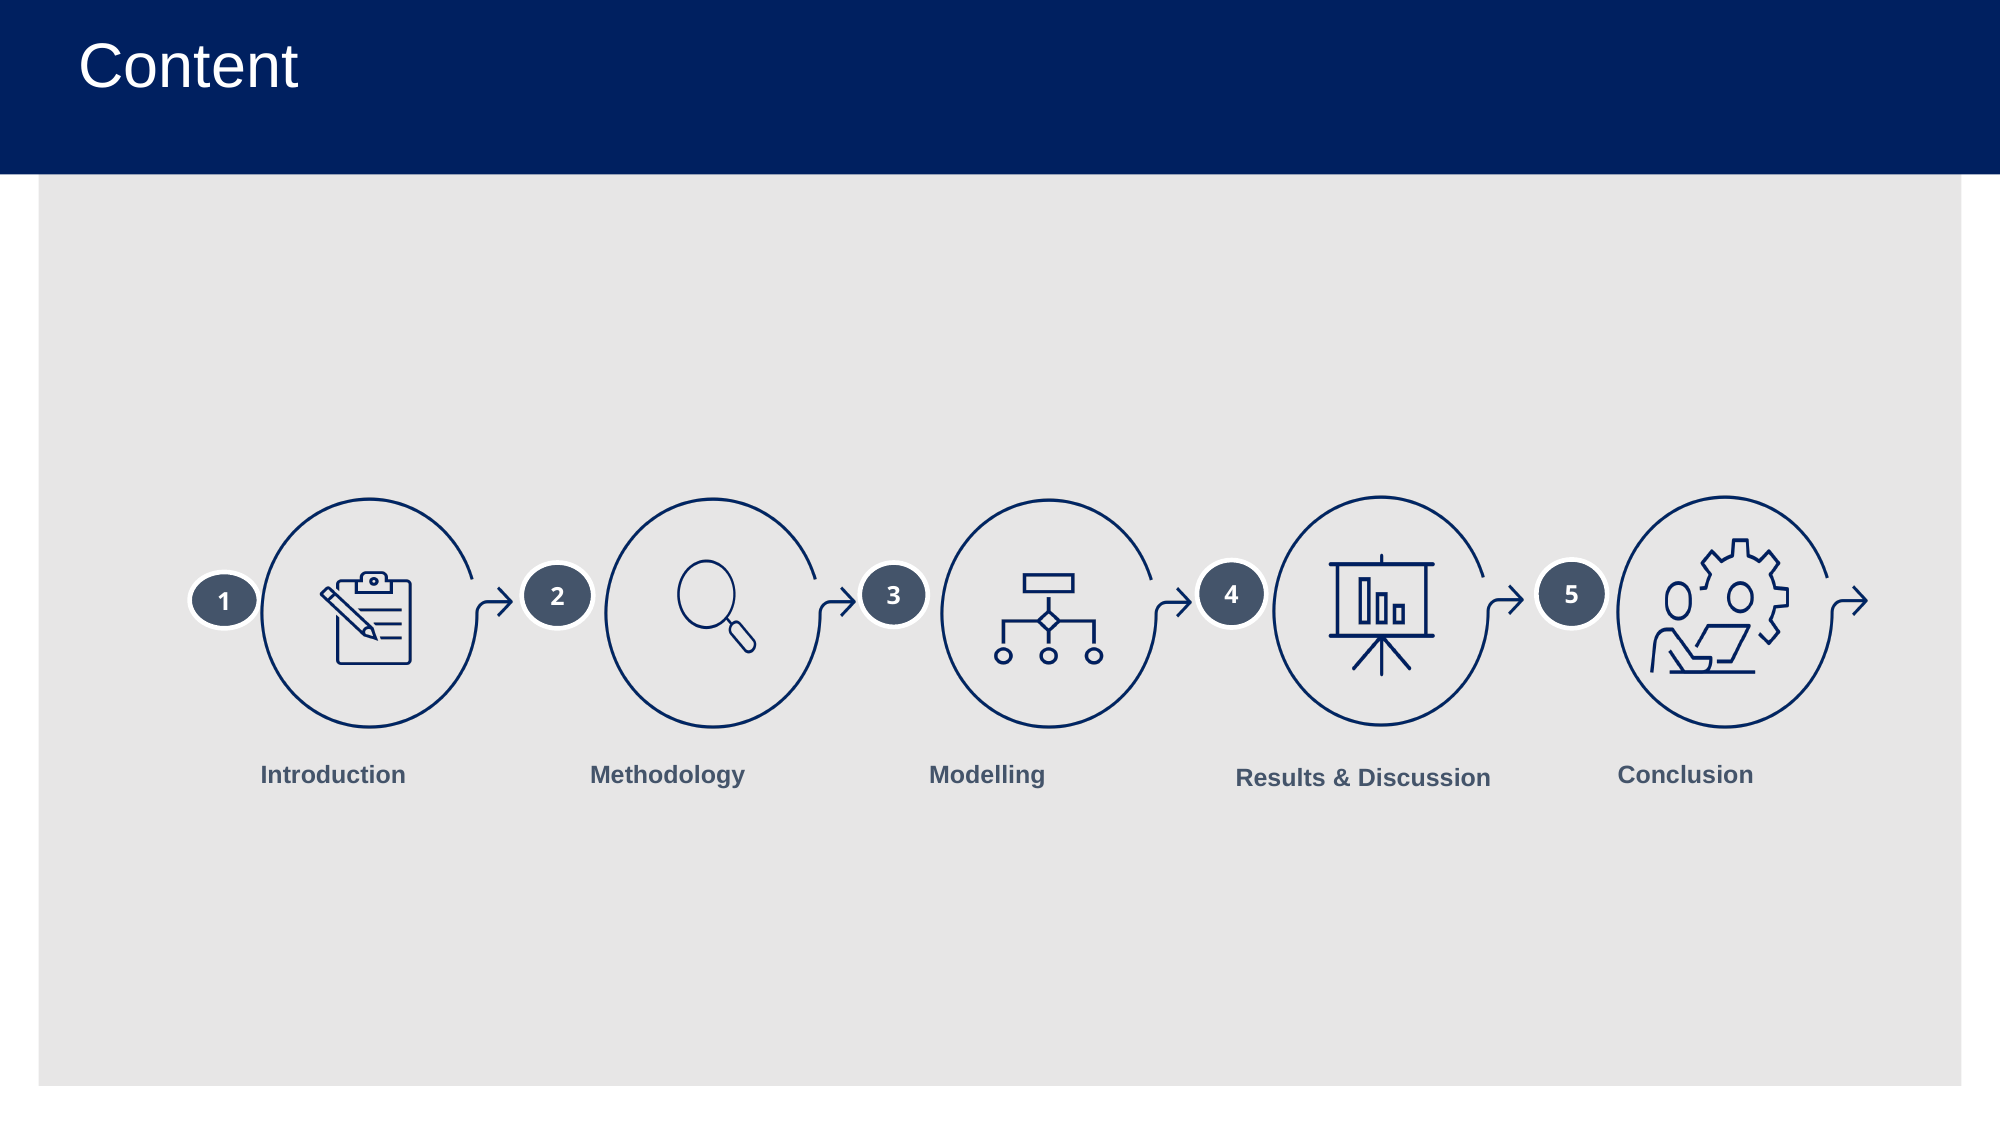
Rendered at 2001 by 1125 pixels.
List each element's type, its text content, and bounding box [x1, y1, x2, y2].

picture [976, 551, 1121, 685]
text_box Methodology [590, 758, 860, 789]
text_box [0, 0, 2000, 175]
text_box Modelling [929, 758, 1232, 789]
text_box 1 [188, 570, 255, 630]
picture [1313, 534, 1450, 694]
title Content [63, 25, 1886, 109]
text_box Results & Discussion [1235, 761, 1539, 792]
picture [1650, 538, 1789, 674]
text_box Introduction [260, 758, 454, 789]
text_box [260, 495, 1868, 730]
text_box Conclusion [1617, 758, 1919, 789]
picture [669, 549, 765, 663]
